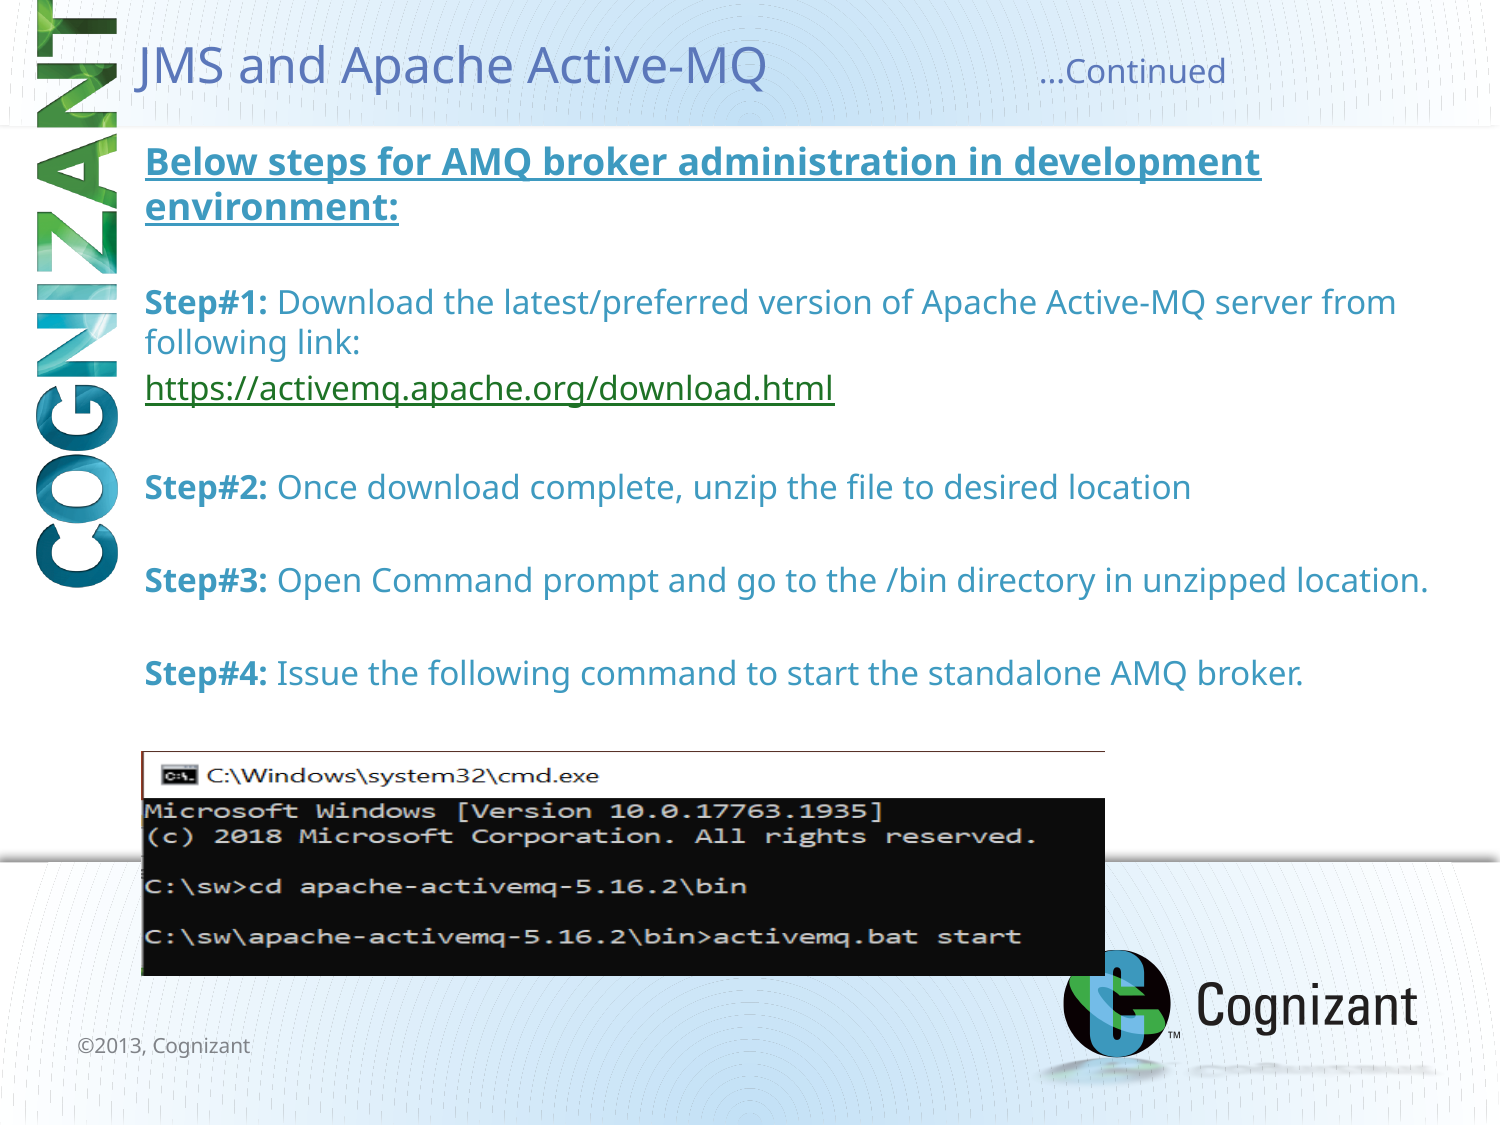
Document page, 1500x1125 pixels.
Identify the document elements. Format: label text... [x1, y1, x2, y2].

title JMS and Apache Active-MQ …Continued [123, 0, 1483, 101]
picture [141, 751, 1473, 1116]
subtitle Below steps for AMQ broker administration in development environment: Step#1: Download the latest/preferred version of Apache Active-MQ server from following link: https://activemq.apache.org/download.html Step#2: Once download complete, unzip the file to desired location Step#3: Open Command prompt and go to the /bin directory in unzipped location. Step#4: Issue the following command to start the standalone AMQ broker. [129, 130, 1483, 965]
picture [30, 0, 125, 593]
